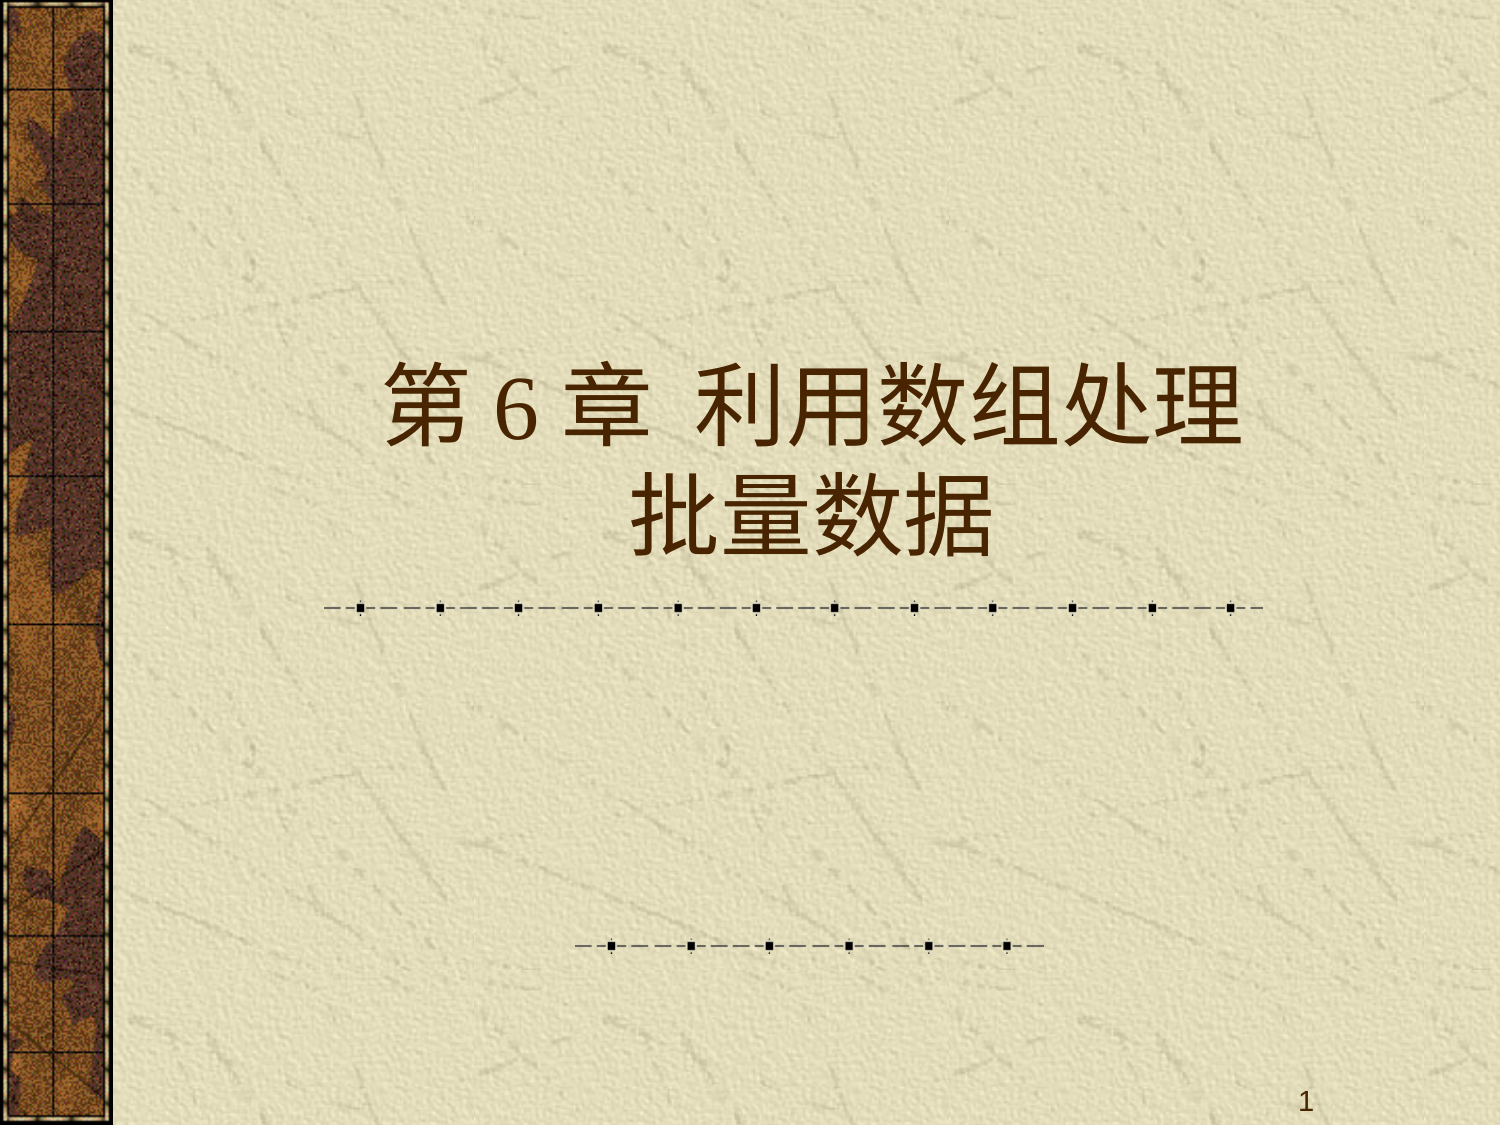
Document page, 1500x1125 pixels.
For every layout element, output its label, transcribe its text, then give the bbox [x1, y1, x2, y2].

title 第6章 利用数组处理 批量数据 [287, 162, 1338, 575]
slide_number 1 [1149, 1050, 1463, 1125]
picture [0, 0, 1500, 1125]
